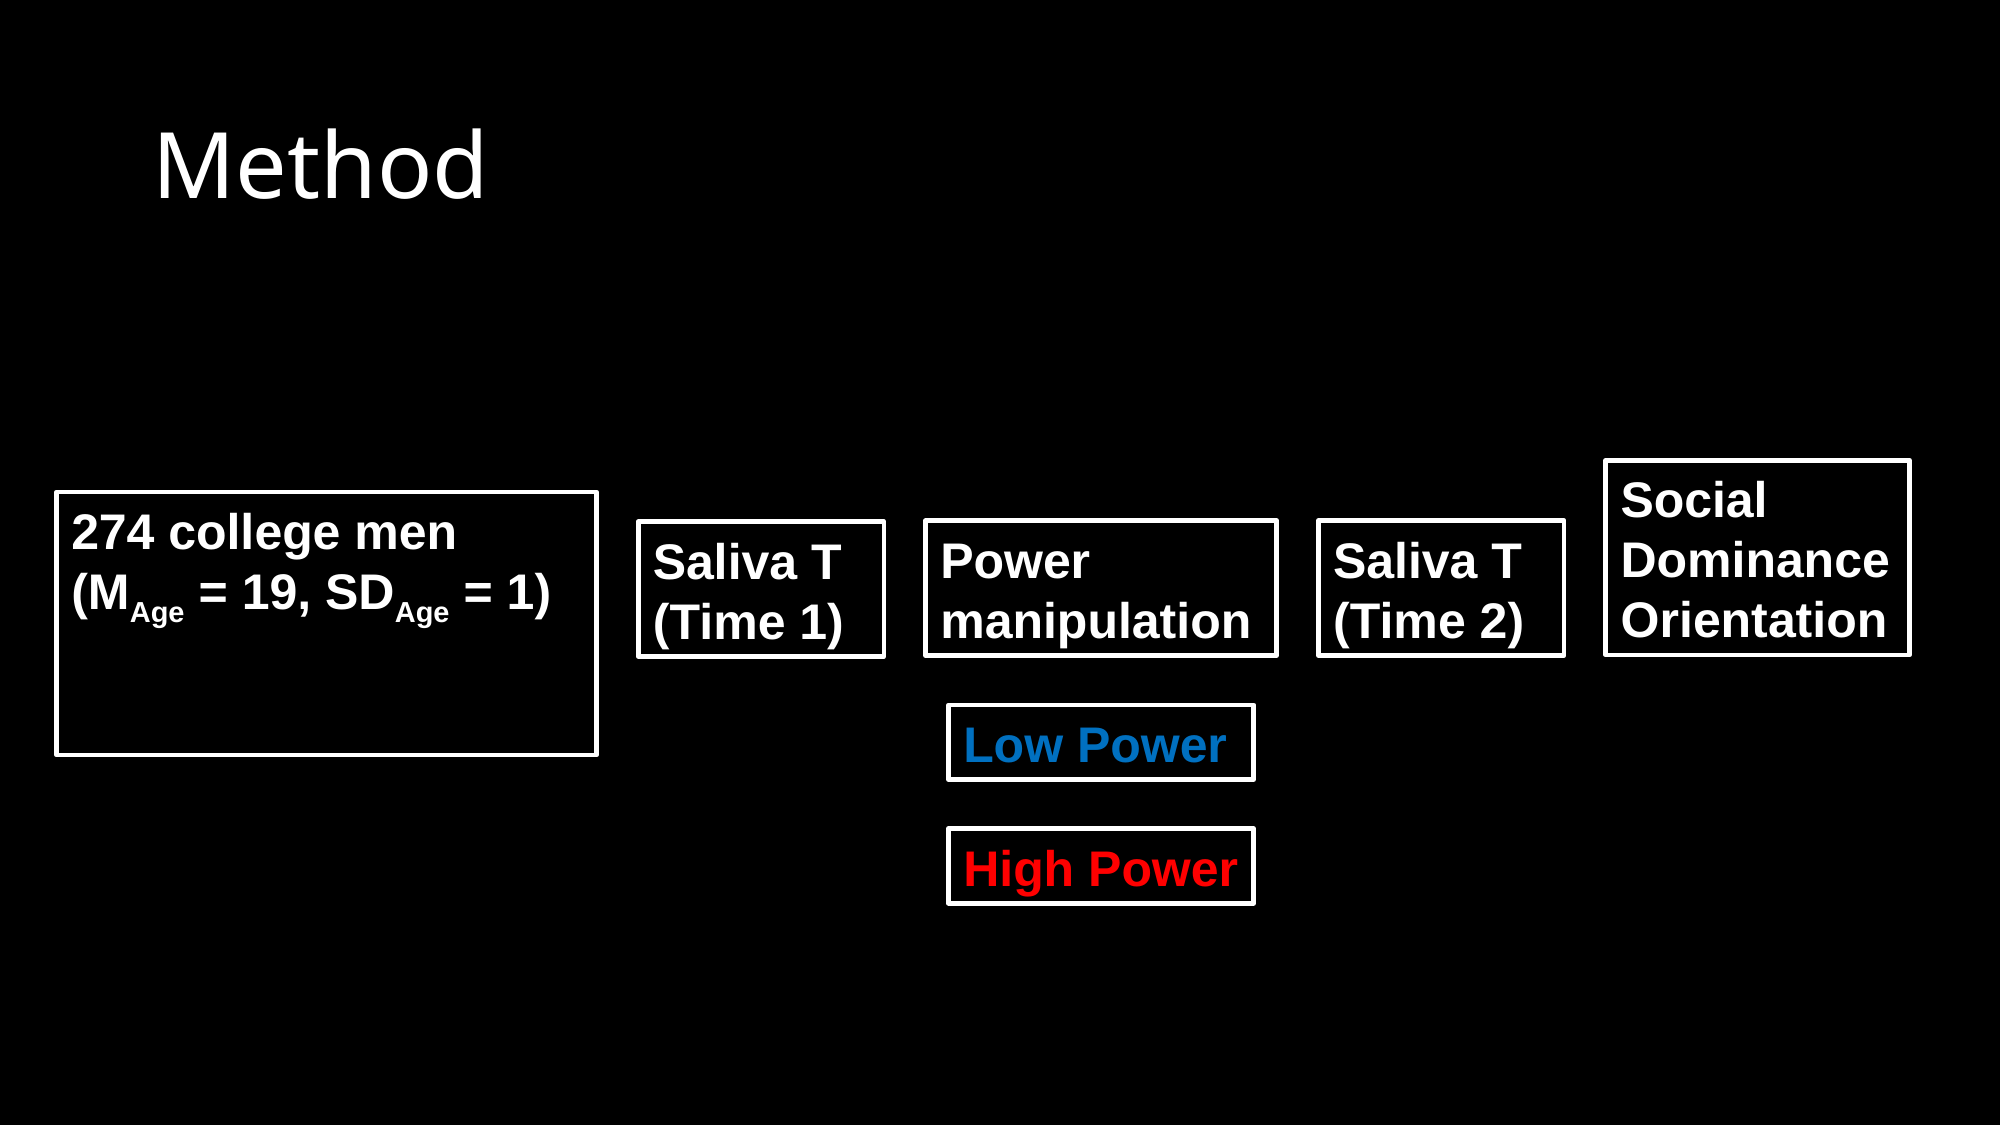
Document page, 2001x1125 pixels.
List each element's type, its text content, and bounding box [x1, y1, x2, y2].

text_box Power manipulation [925, 520, 1277, 656]
text_box 274 college men (MAge = 19, SDAge = 1) [56, 492, 597, 756]
text_box Low Power [948, 704, 1254, 780]
title Method [137, 59, 1863, 278]
text_box High Power [948, 828, 1254, 904]
text_box Saliva T (Time 1) [638, 521, 884, 657]
text_box Saliva T (Time 2) [1318, 520, 1565, 656]
text_box Social Dominance Orientation [1605, 460, 1910, 655]
